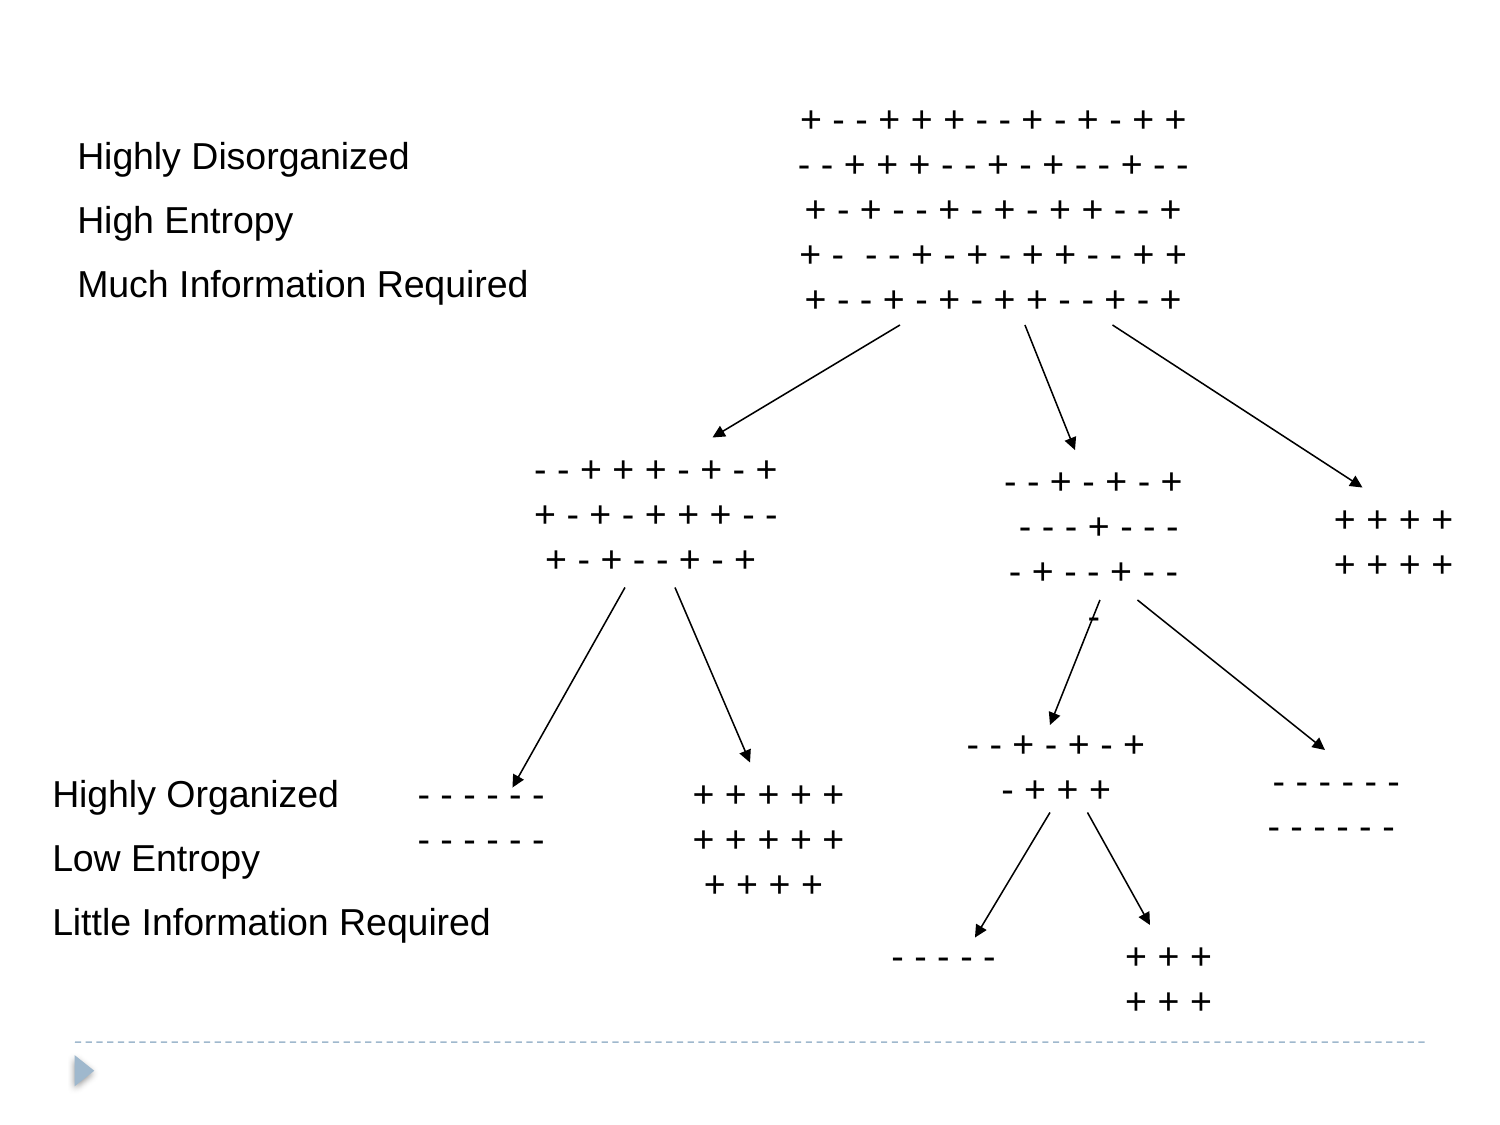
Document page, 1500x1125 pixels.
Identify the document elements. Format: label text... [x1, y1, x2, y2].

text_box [399, 587, 863, 913]
text_box Highly Disorganized High Entropy Much Information Required [62, 124, 613, 313]
text_box + - - + + + - - + - + - + + - - + + + - - + - + - - + - - + - + - - + - + - + + - - + + - - - + - + - + + - - + + + - - + - + - + + - - + - + [774, 87, 1213, 324]
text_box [837, 812, 1238, 1031]
text_box Highly Organized Low Entropy Little Information Required [37, 762, 588, 950]
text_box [949, 599, 1426, 856]
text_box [512, 324, 1476, 601]
